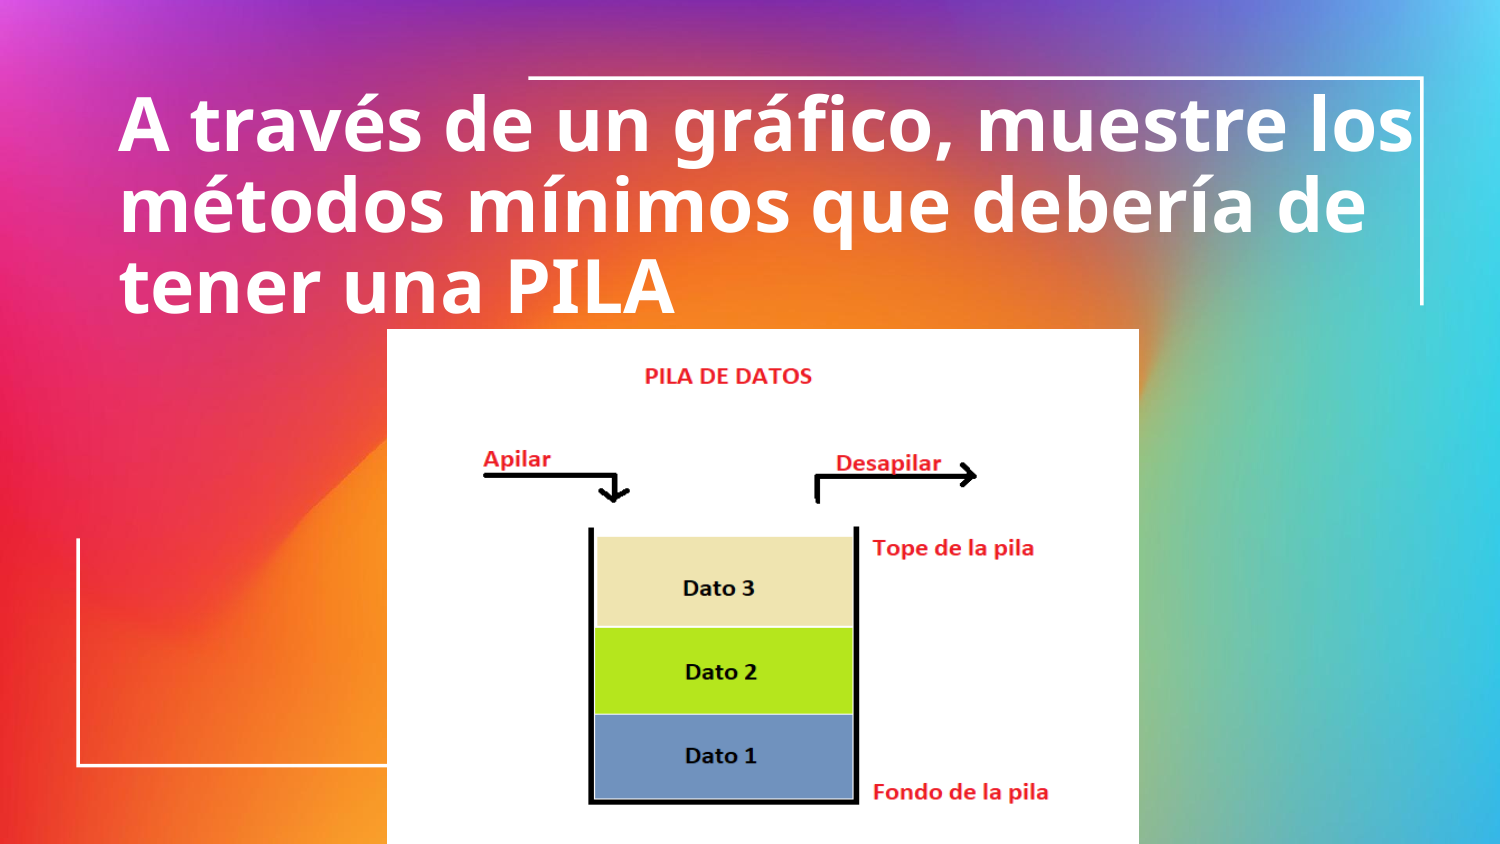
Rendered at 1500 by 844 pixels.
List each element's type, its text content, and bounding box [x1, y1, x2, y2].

title A través de un gráfico, muestre los métodos mínimos que debería de tener una PILA [118, 153, 1436, 330]
picture [0, 0, 1500, 844]
